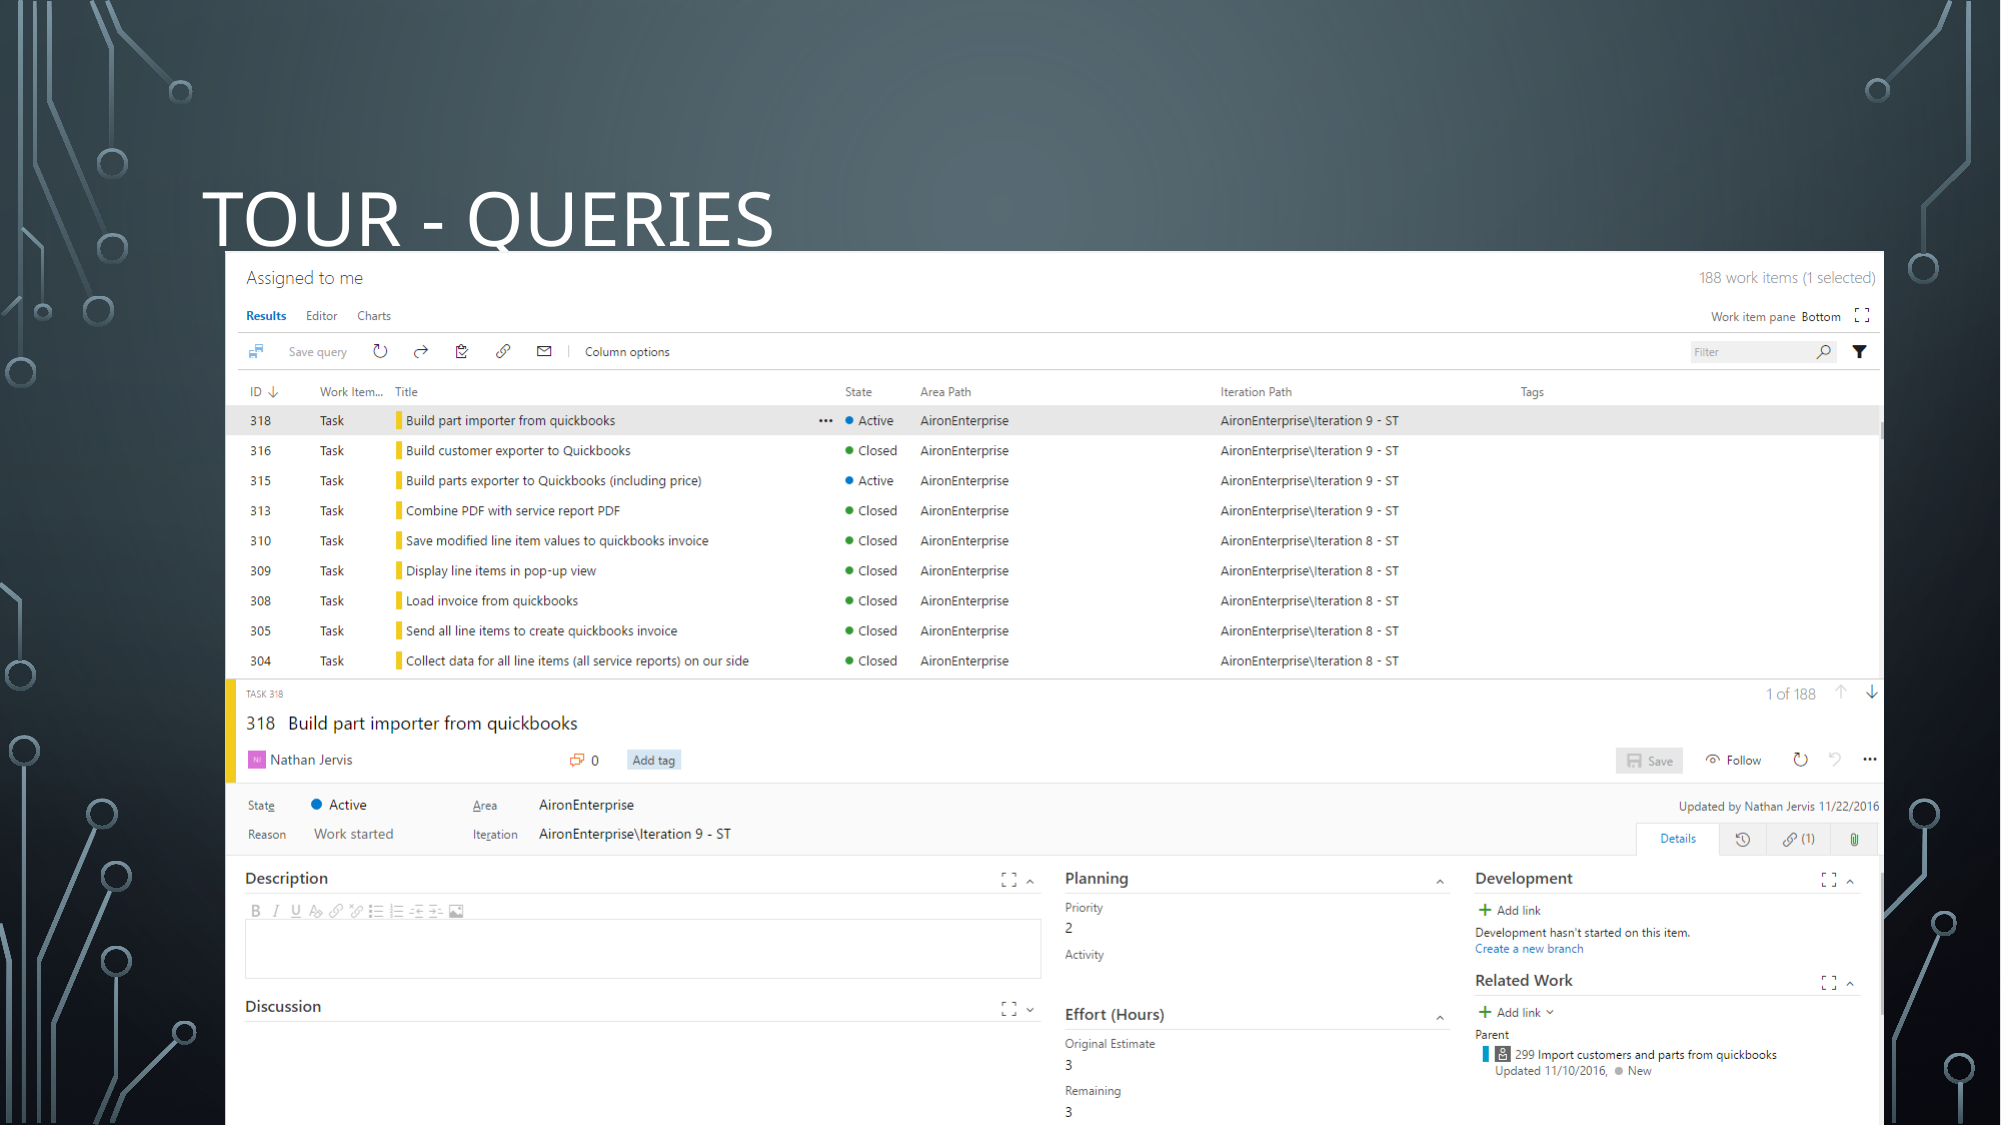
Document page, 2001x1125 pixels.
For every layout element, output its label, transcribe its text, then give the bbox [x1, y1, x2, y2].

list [225, 251, 1884, 1125]
title Tour - Queries [187, 101, 1813, 344]
